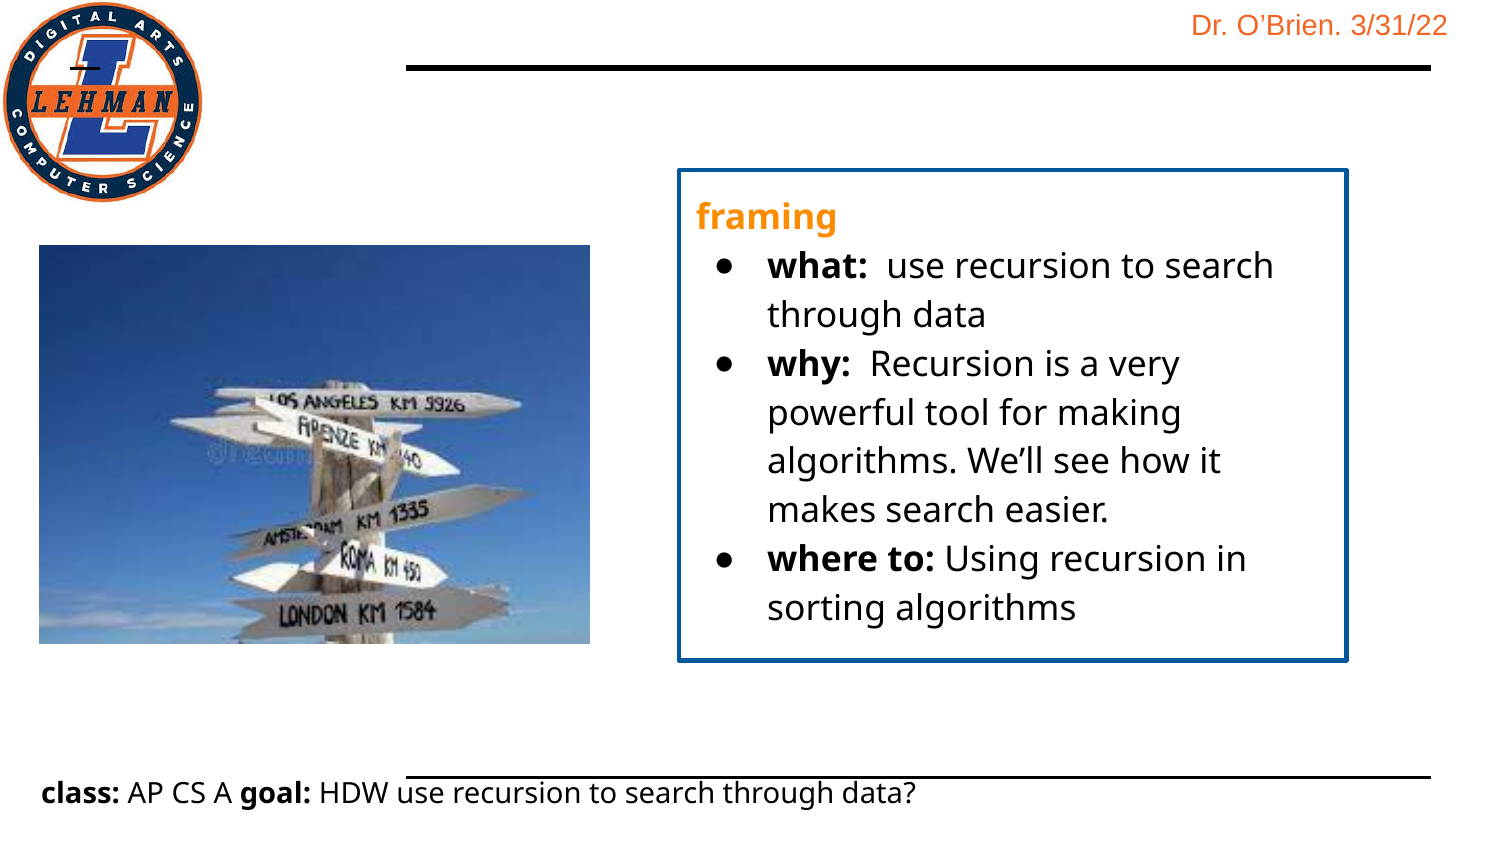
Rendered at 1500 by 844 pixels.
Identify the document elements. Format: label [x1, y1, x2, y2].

picture [0, 0, 204, 204]
picture [39, 245, 590, 644]
text_box [678, 169, 1347, 661]
